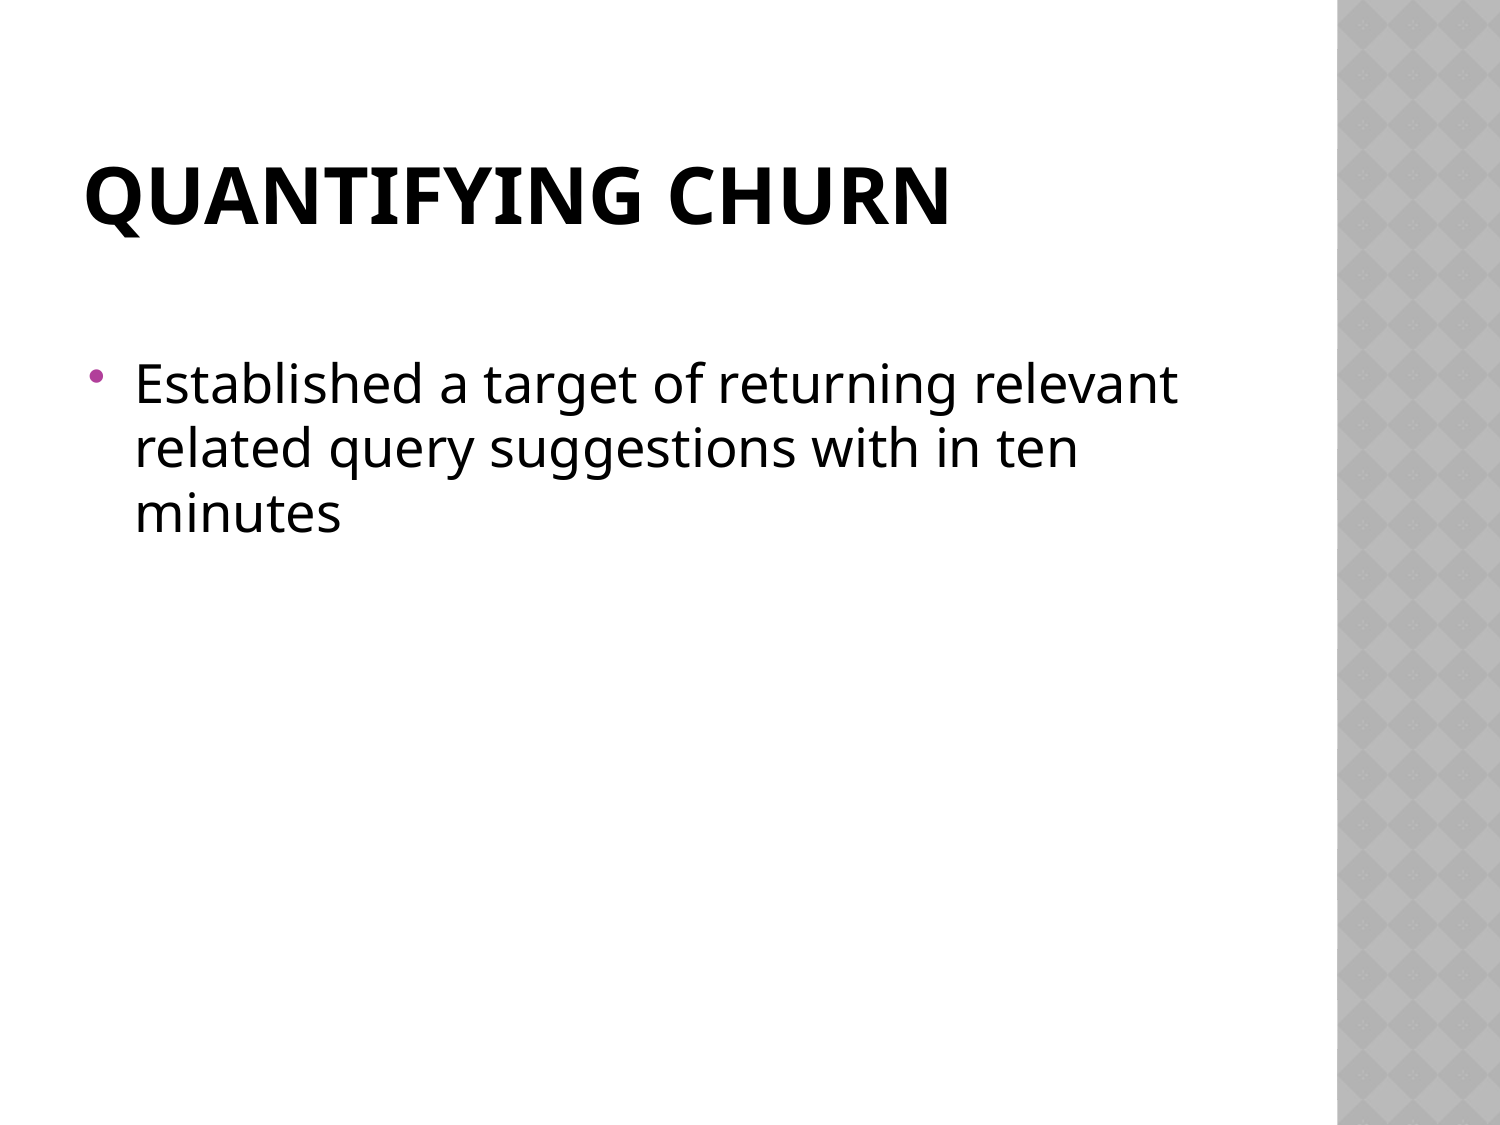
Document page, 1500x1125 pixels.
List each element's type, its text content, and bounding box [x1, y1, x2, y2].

title Quantifying churn [75, 52, 1263, 240]
list Established a target of returning relevant related query suggestions with in ten minutes [75, 264, 1263, 1059]
